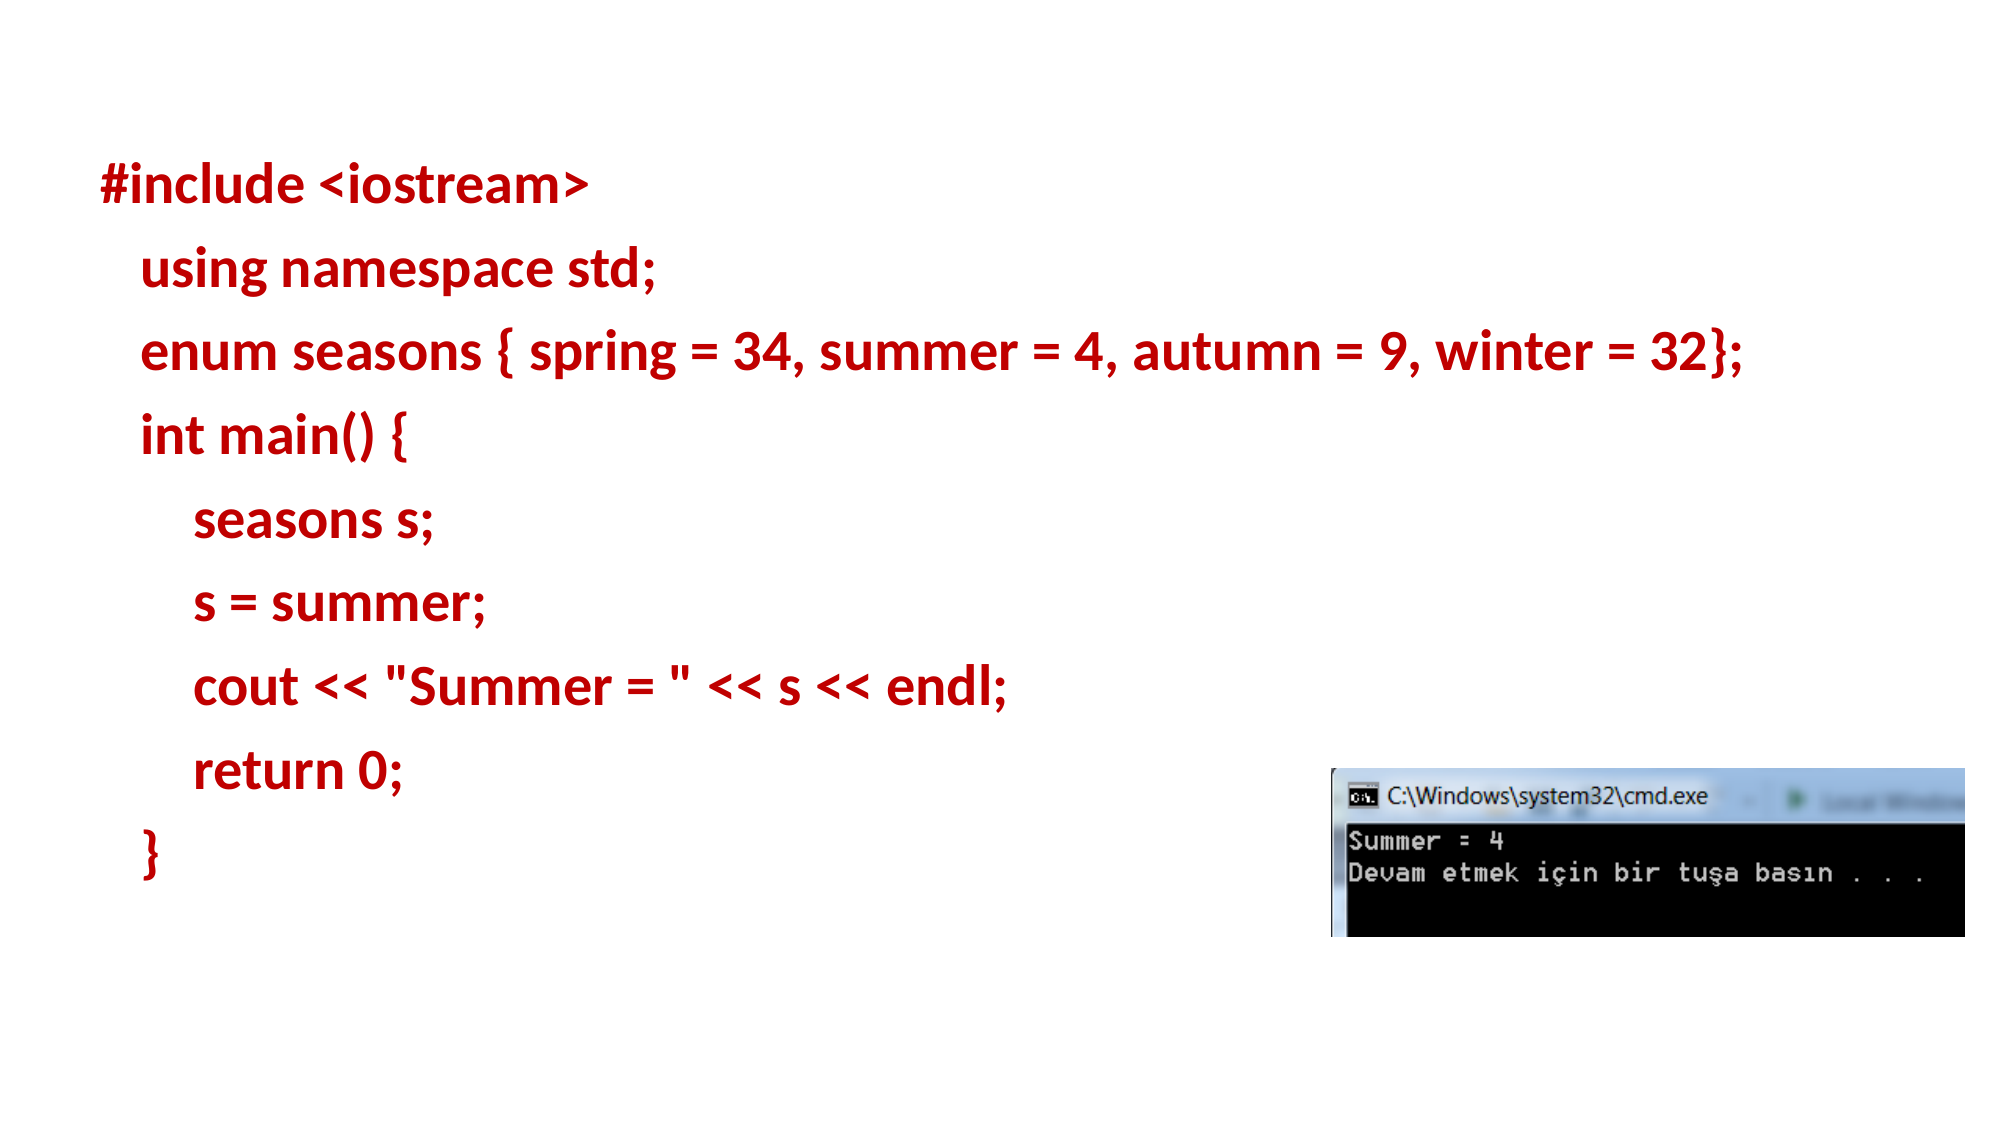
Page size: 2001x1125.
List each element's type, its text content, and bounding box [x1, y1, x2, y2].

list #include <iostream> using namespace std; enum seasons { spring = 34, summer = 4, autumn = 9, winter = 32}; int main() { seasons s; s = summer; cout << "Summer = " << s << endl; return 0; } [72, 145, 1863, 1014]
picture [1331, 768, 1965, 937]
